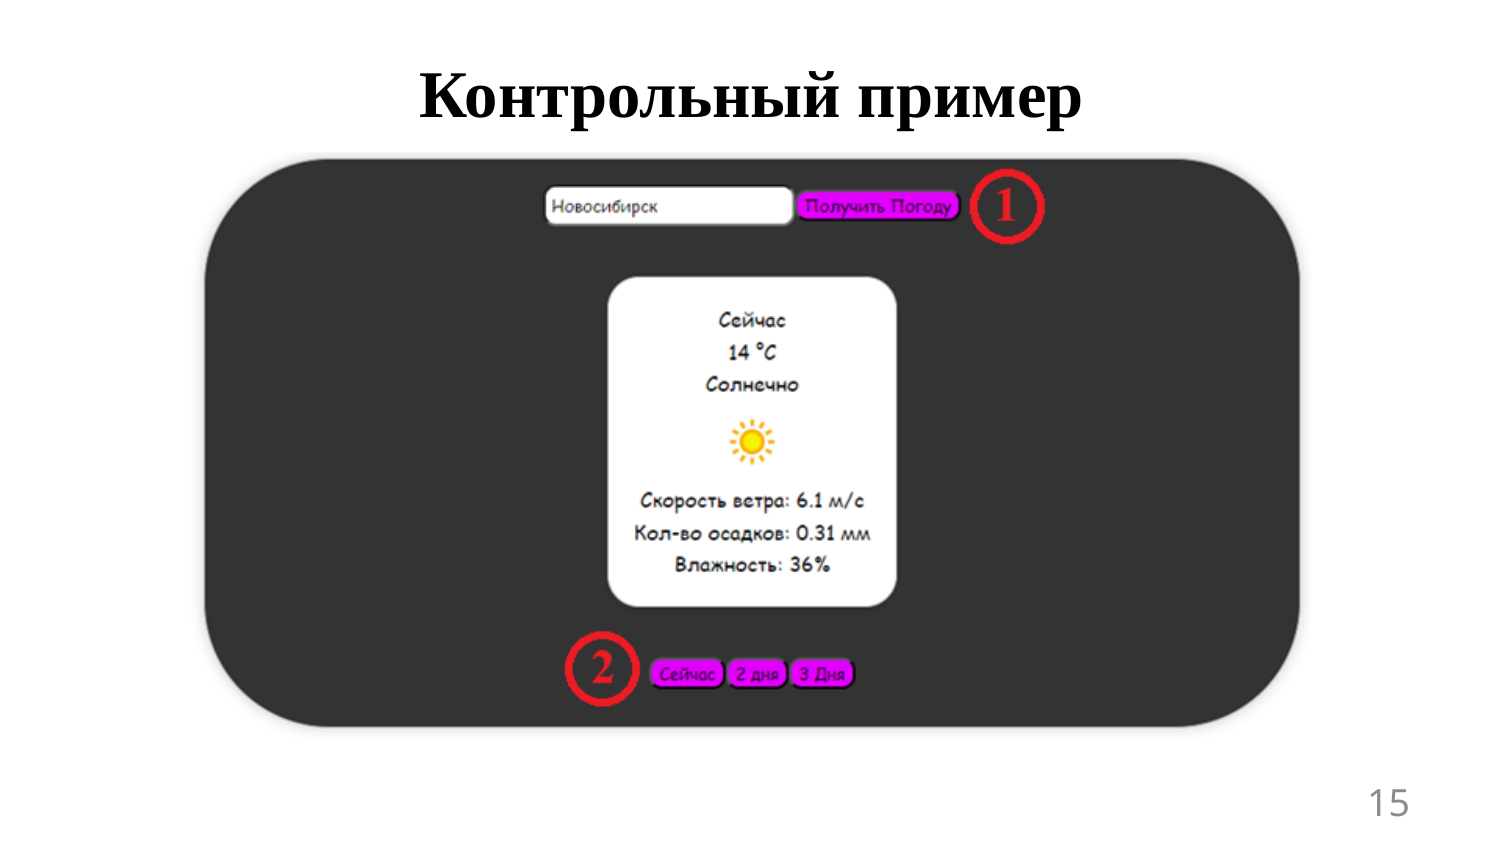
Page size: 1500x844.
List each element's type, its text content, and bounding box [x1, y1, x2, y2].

picture [190, 152, 1315, 746]
slide_number 15 [1074, 782, 1425, 827]
text_box Контрольный пример [84, 43, 1420, 139]
text_box [88, 196, 1424, 769]
